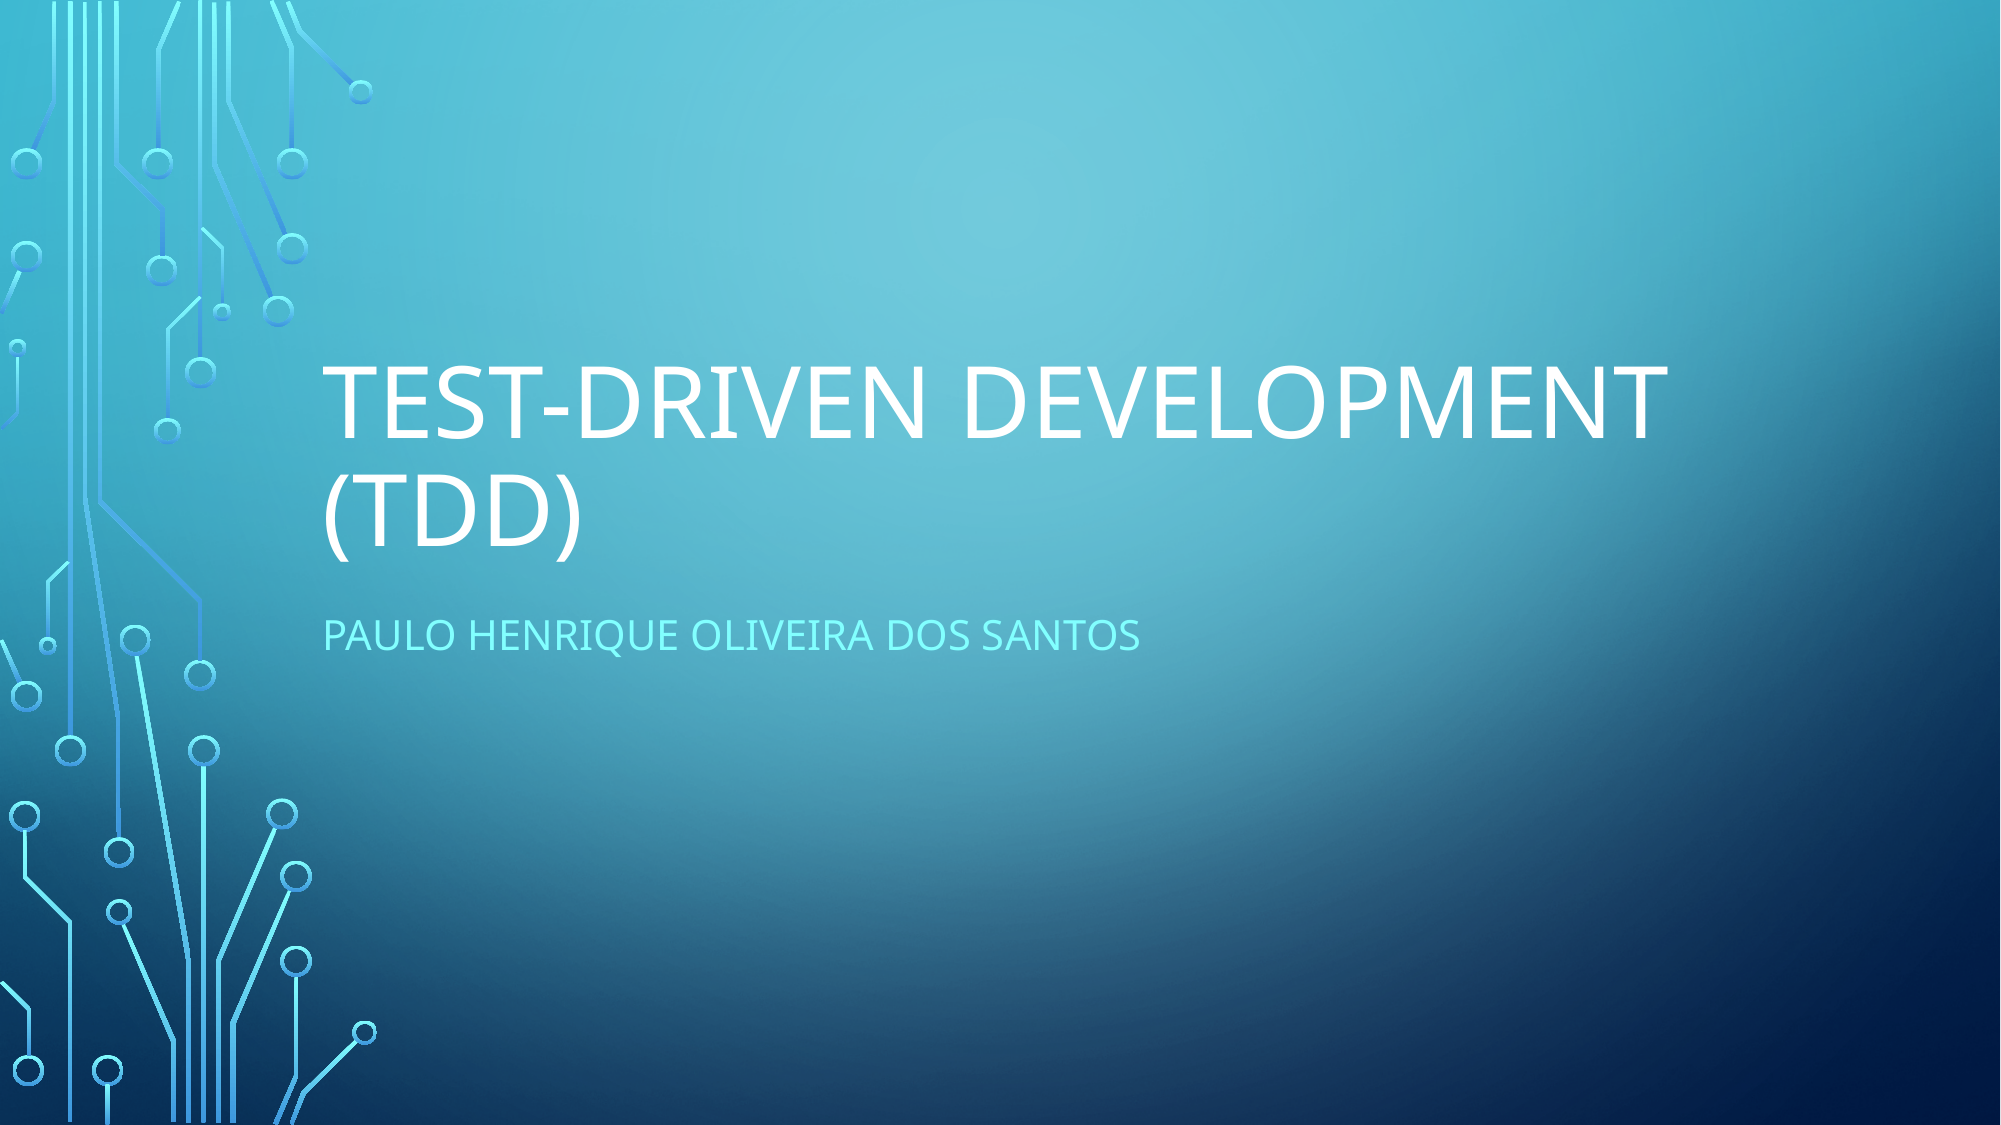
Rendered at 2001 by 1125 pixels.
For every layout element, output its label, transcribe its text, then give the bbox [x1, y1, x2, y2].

subtitle Paulo Henrique oliveira dos santos [307, 590, 1750, 863]
title Test-driven development (TDD) [307, 184, 1750, 576]
